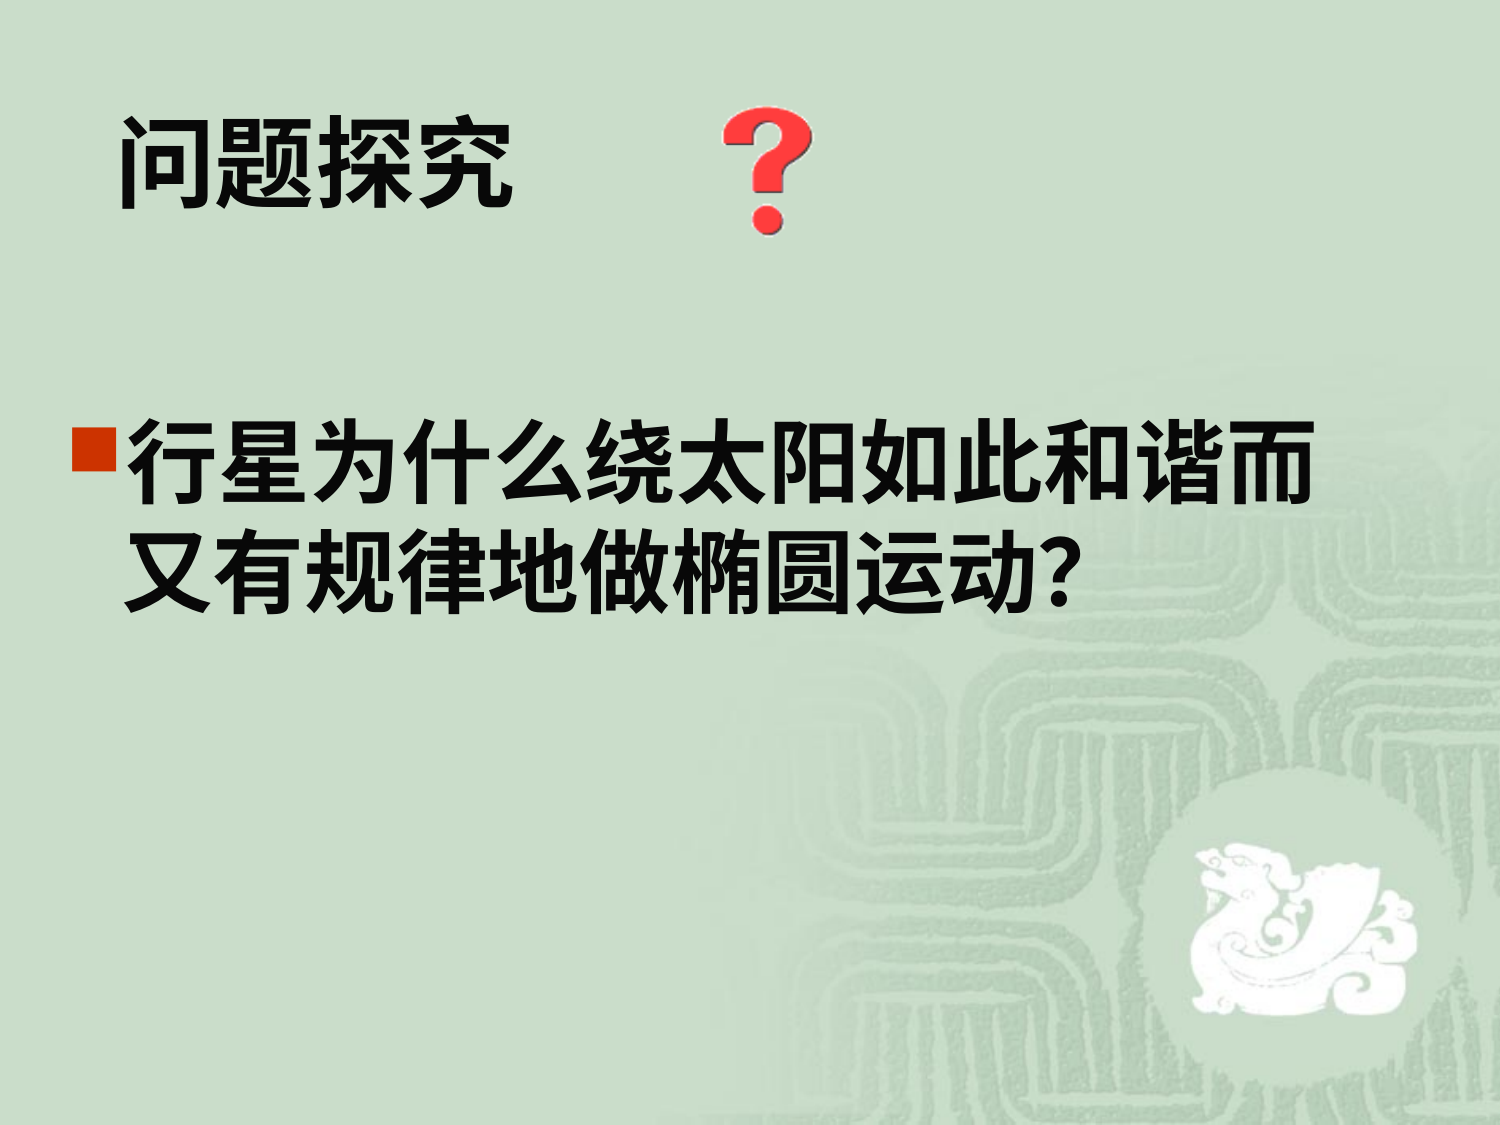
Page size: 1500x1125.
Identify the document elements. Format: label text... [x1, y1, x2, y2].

picture [0, 0, 1500, 1125]
title 问题探究 [100, 66, 1376, 254]
list 行星为什么绕太阳如此和谐而又有规律地做椭圆运动？ [49, 397, 1423, 638]
